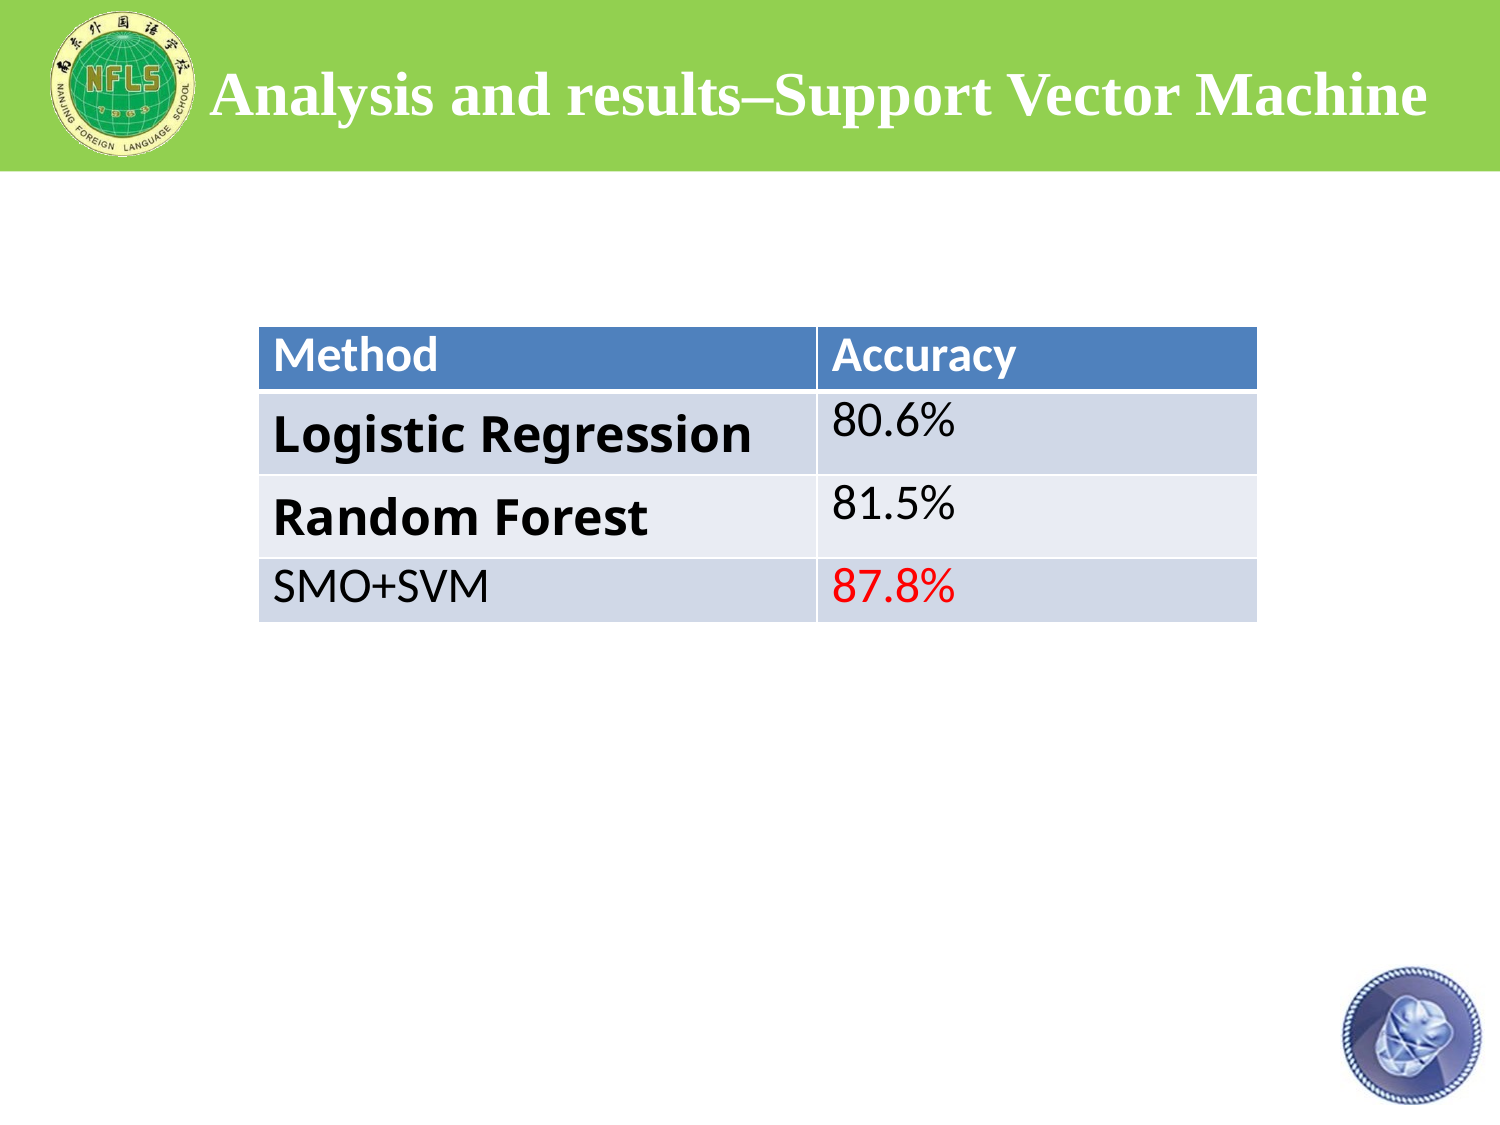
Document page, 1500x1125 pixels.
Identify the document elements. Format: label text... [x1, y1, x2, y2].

table_cell Random Forest [259, 476, 816, 557]
table_cell 81.5% [818, 476, 1257, 557]
table_header Method [259, 327, 816, 389]
picture [44, 7, 198, 160]
table_cell 80.6% [818, 394, 1257, 474]
table_cell SMO+SVM [259, 559, 816, 622]
text_box Analysis and results–Support Vector Machine [194, 42, 1500, 139]
table_header Accuracy [818, 327, 1257, 389]
table_cell Logistic Regression [259, 394, 816, 474]
table_cell 87.8% [818, 559, 1257, 622]
picture [1340, 964, 1486, 1105]
